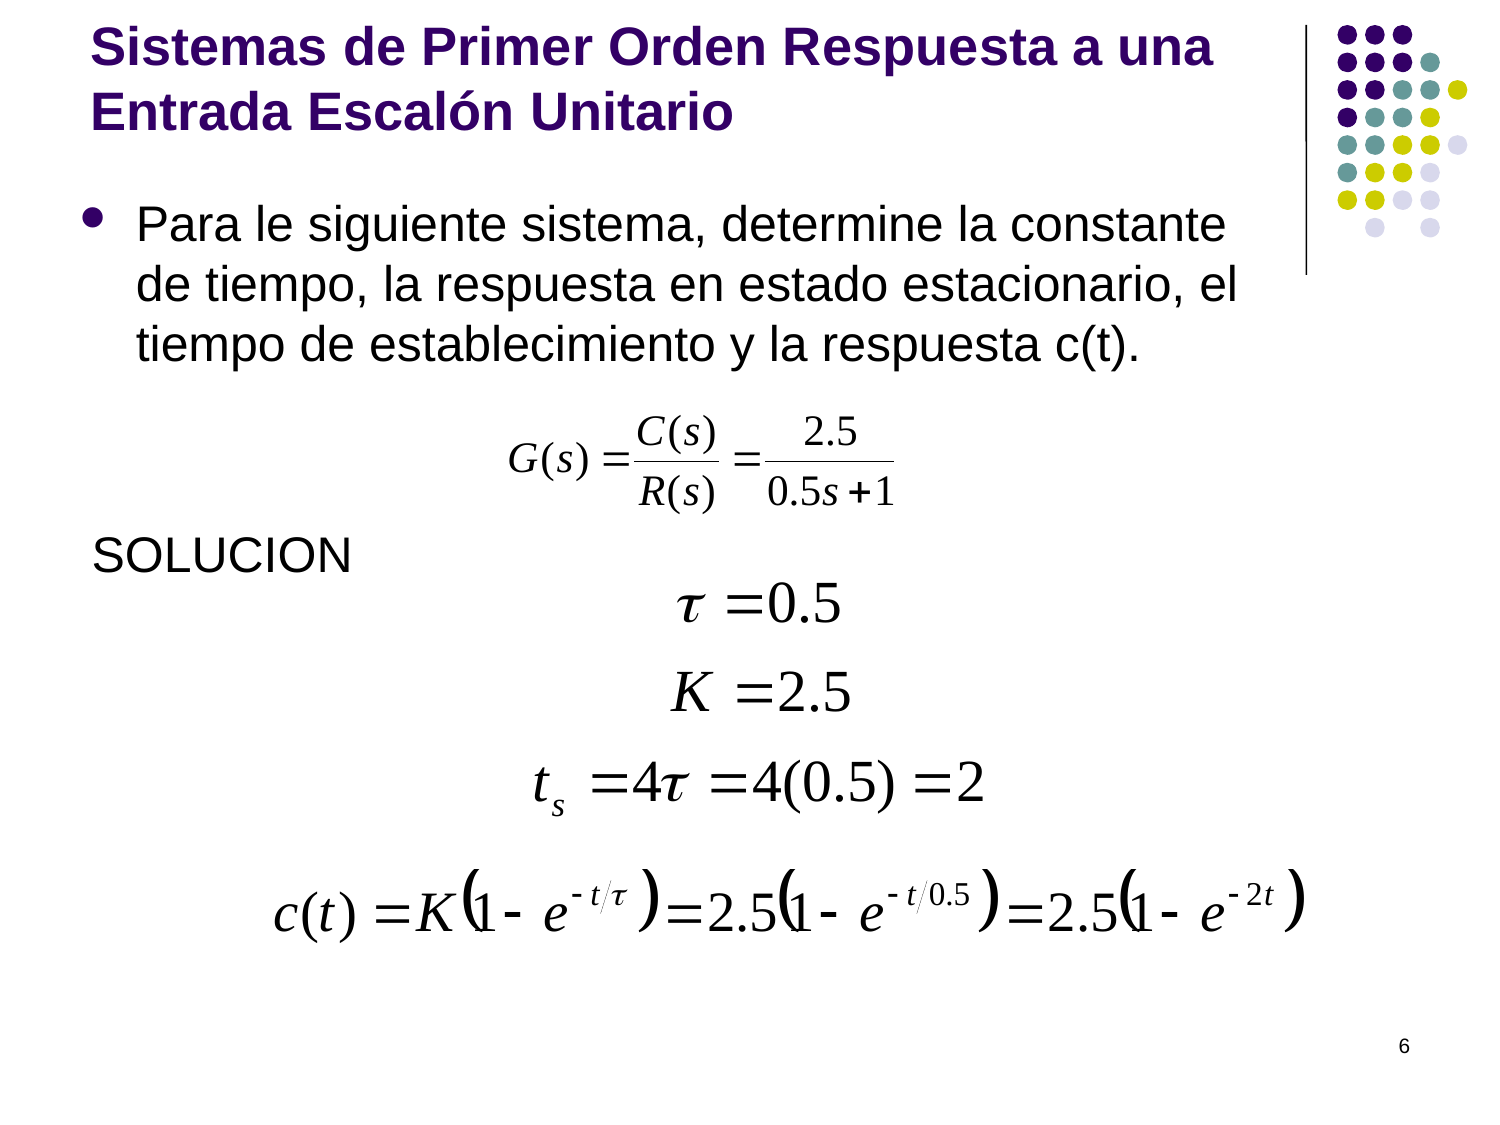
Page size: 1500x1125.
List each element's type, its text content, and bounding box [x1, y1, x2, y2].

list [501, 403, 904, 524]
text_box Para le siguiente sistema, determine la constante de tiempo, la respuesta en estado estacionario, el tiempo de establecimiento y la respuesta c(t). [64, 184, 1306, 421]
slide_number 6 [1074, 1025, 1425, 1100]
title Sistemas de Primer Orden Respuesta a una Entrada Escalón Unitario [75, 20, 1313, 149]
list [265, 869, 1306, 956]
text_box SOLUCION [76, 515, 1424, 587]
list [525, 562, 999, 832]
